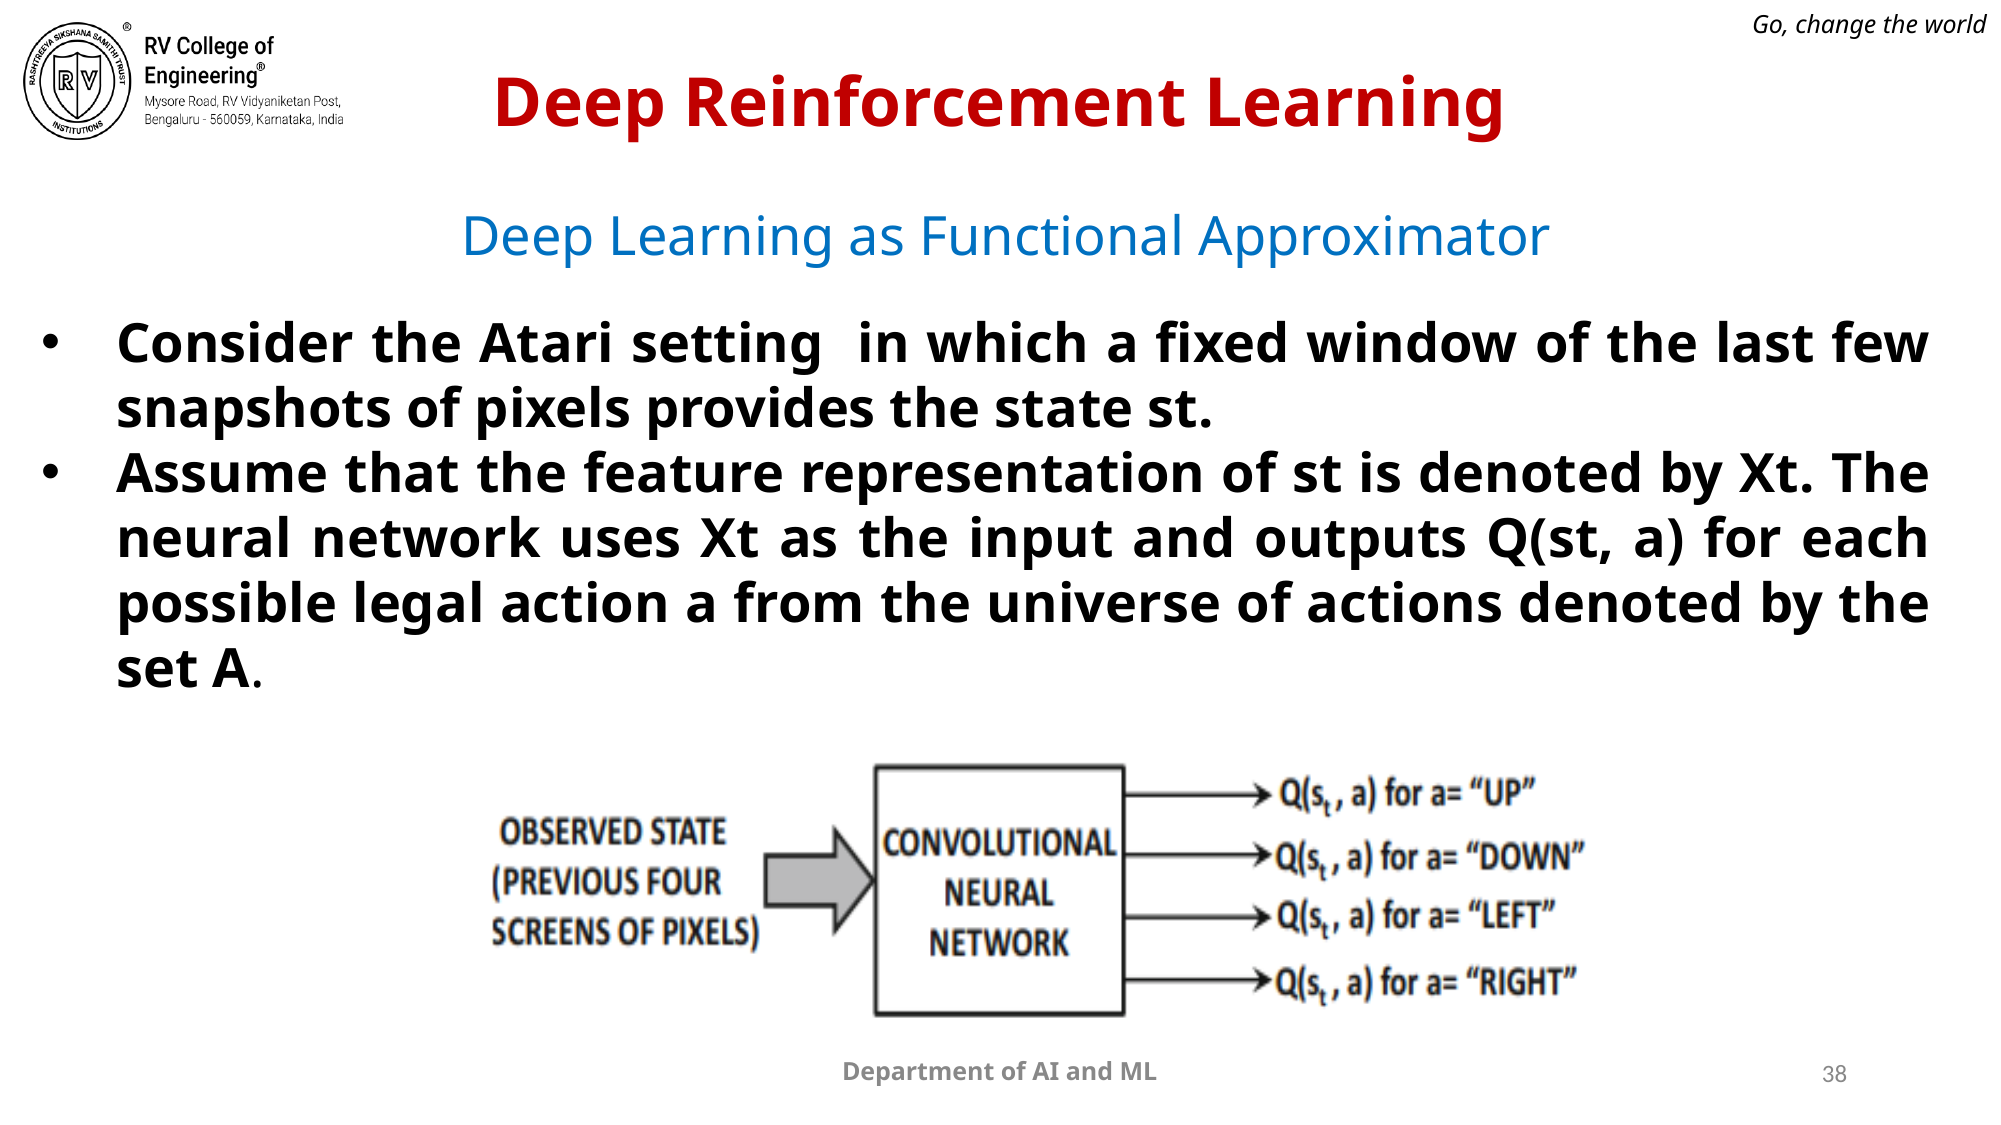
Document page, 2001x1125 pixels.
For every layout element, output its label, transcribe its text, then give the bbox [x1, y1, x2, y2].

title Deep Reinforcement Learning [137, 59, 1863, 149]
text_box Consider the Atari setting in which a fixed window of the last few snapshots of pixels provides the state st. Assume that the feature representation of st is denoted by Xt. The neural network uses Xt as the input and outputs Q(st, a) for each possible legal action a from the universe of actions denoted by the set A. [26, 300, 1948, 706]
footer Department of AI and ML [662, 1054, 1338, 1103]
picture [174, 720, 1948, 1043]
slide_number 38 [1412, 1054, 1863, 1103]
picture [23, 22, 343, 140]
text_box Deep Learning as Functional Approximator [446, 193, 2000, 339]
